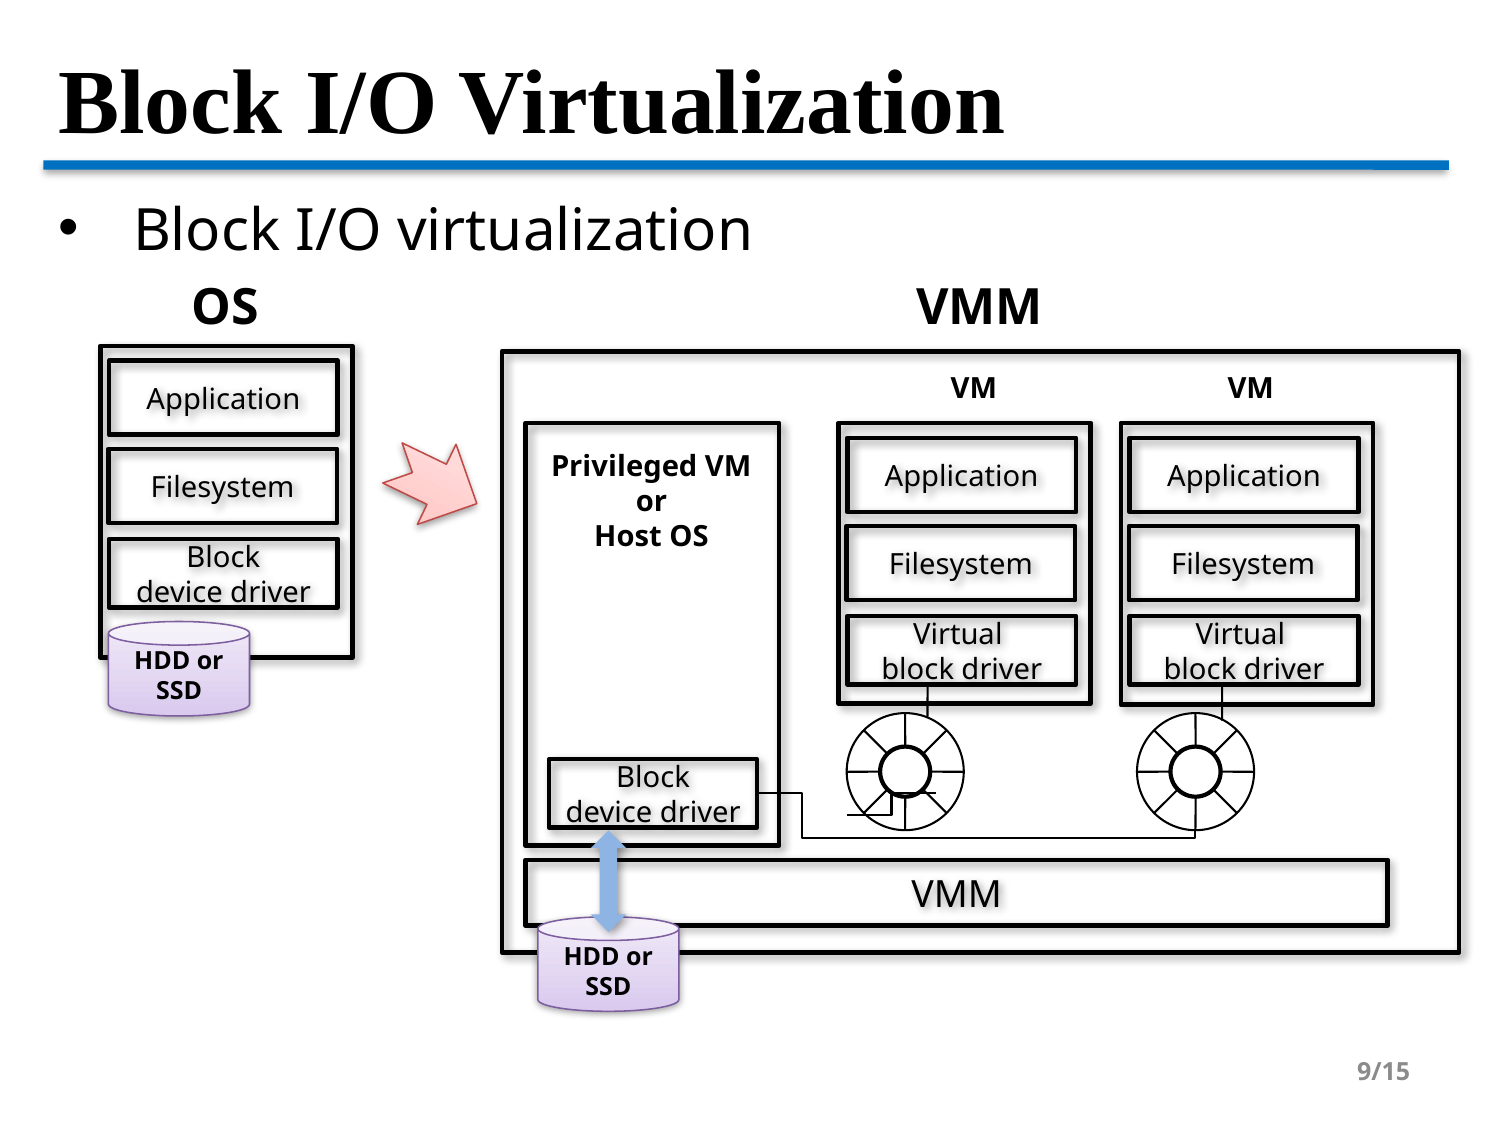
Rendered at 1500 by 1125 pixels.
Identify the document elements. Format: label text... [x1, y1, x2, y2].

text_box VMM [901, 267, 1052, 342]
text_box Block I/O virtualization [43, 184, 1449, 1012]
text_box [501, 351, 1460, 953]
text_box [100, 345, 353, 658]
text_box Block I/O Virtualization [43, 21, 1449, 173]
text_box [590, 830, 627, 933]
text_box <number>/15 [1074, 1042, 1425, 1103]
text_box OS [176, 267, 272, 342]
text_box HDD or SSD [107, 620, 251, 717]
text_box HDD or SSD [537, 916, 680, 1013]
text_box [382, 442, 478, 526]
text_box Application [109, 360, 338, 435]
text_box Filesystem [108, 448, 337, 523]
text_box Block device driver [109, 538, 338, 608]
